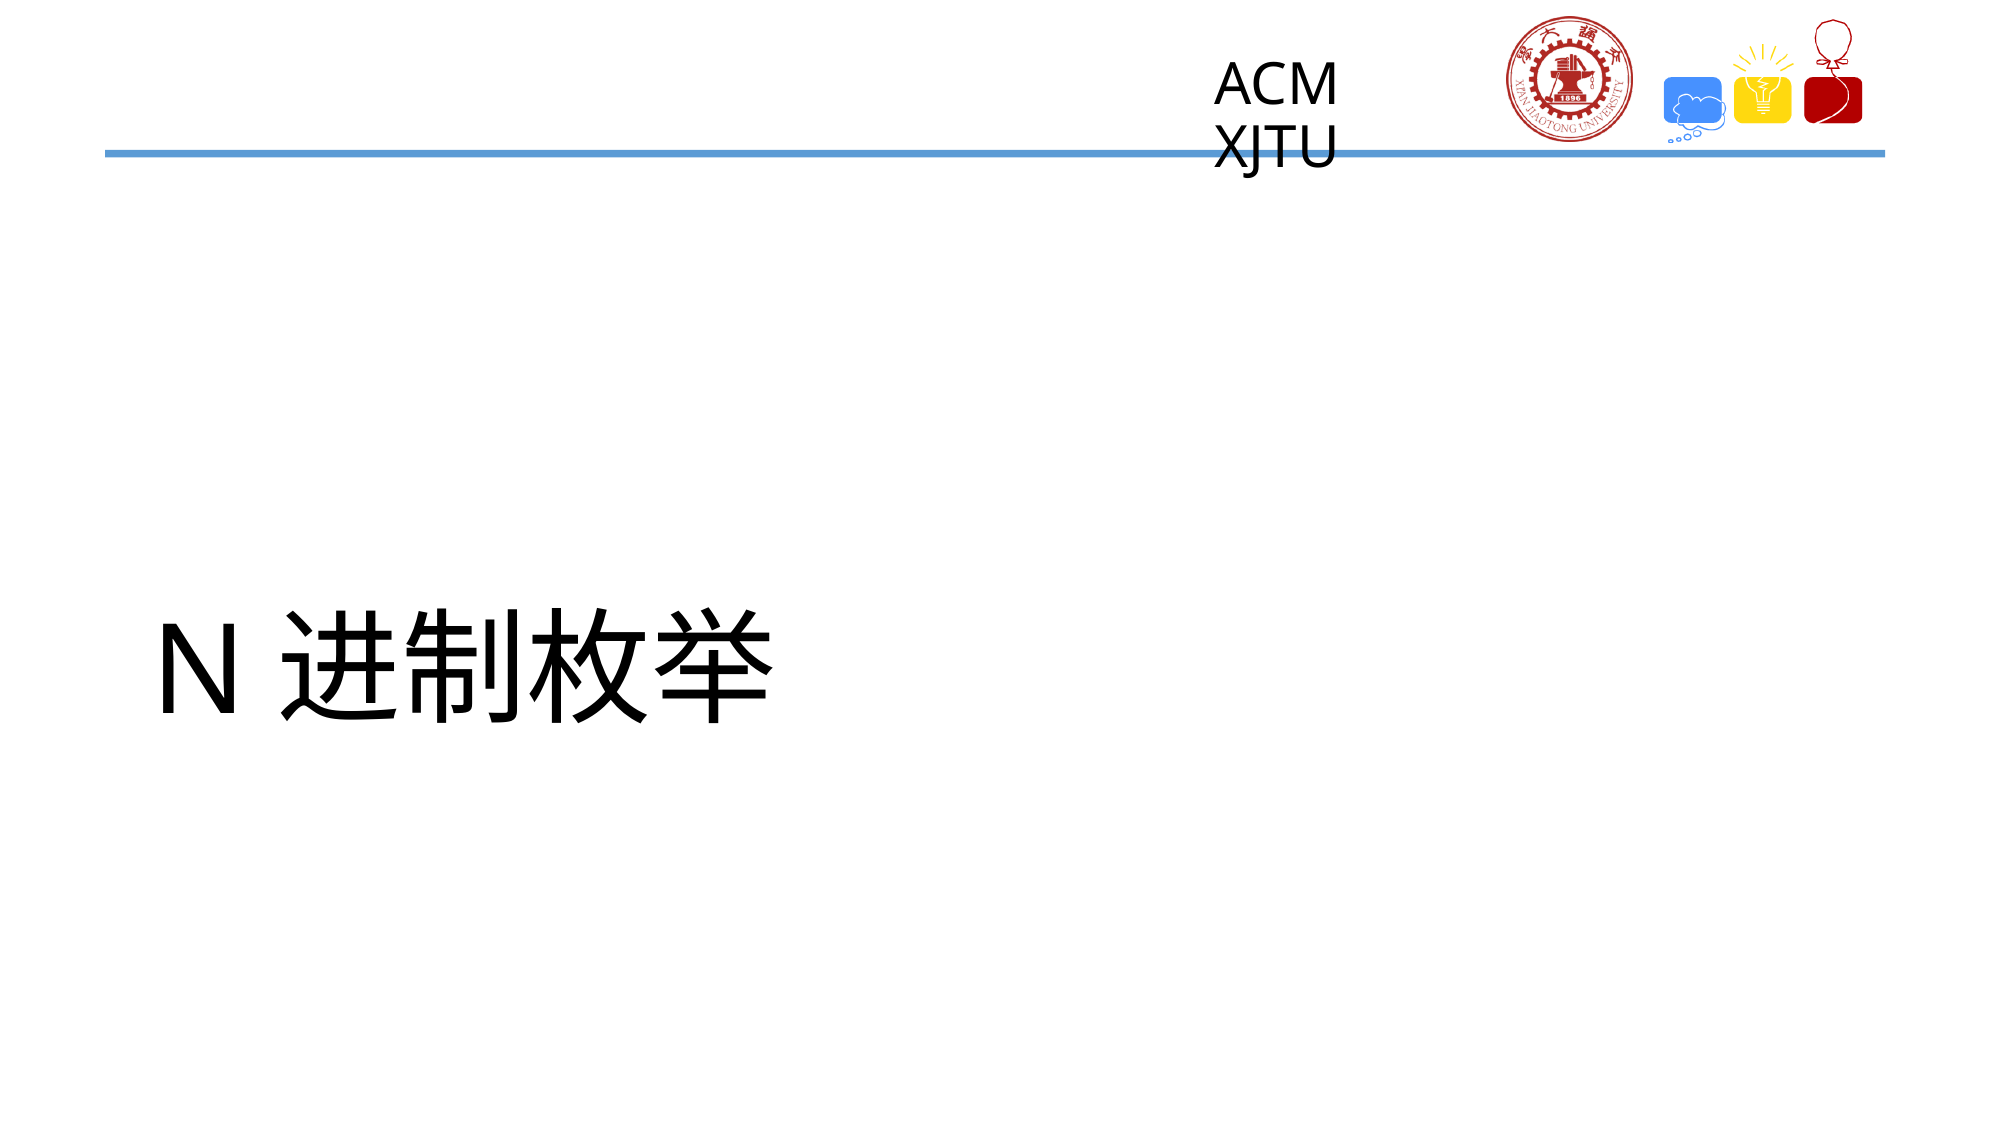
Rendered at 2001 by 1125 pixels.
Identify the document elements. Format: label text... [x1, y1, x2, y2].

picture [1663, 19, 1863, 143]
title N进制枚举 [136, 280, 1862, 749]
picture [1506, 16, 1633, 142]
